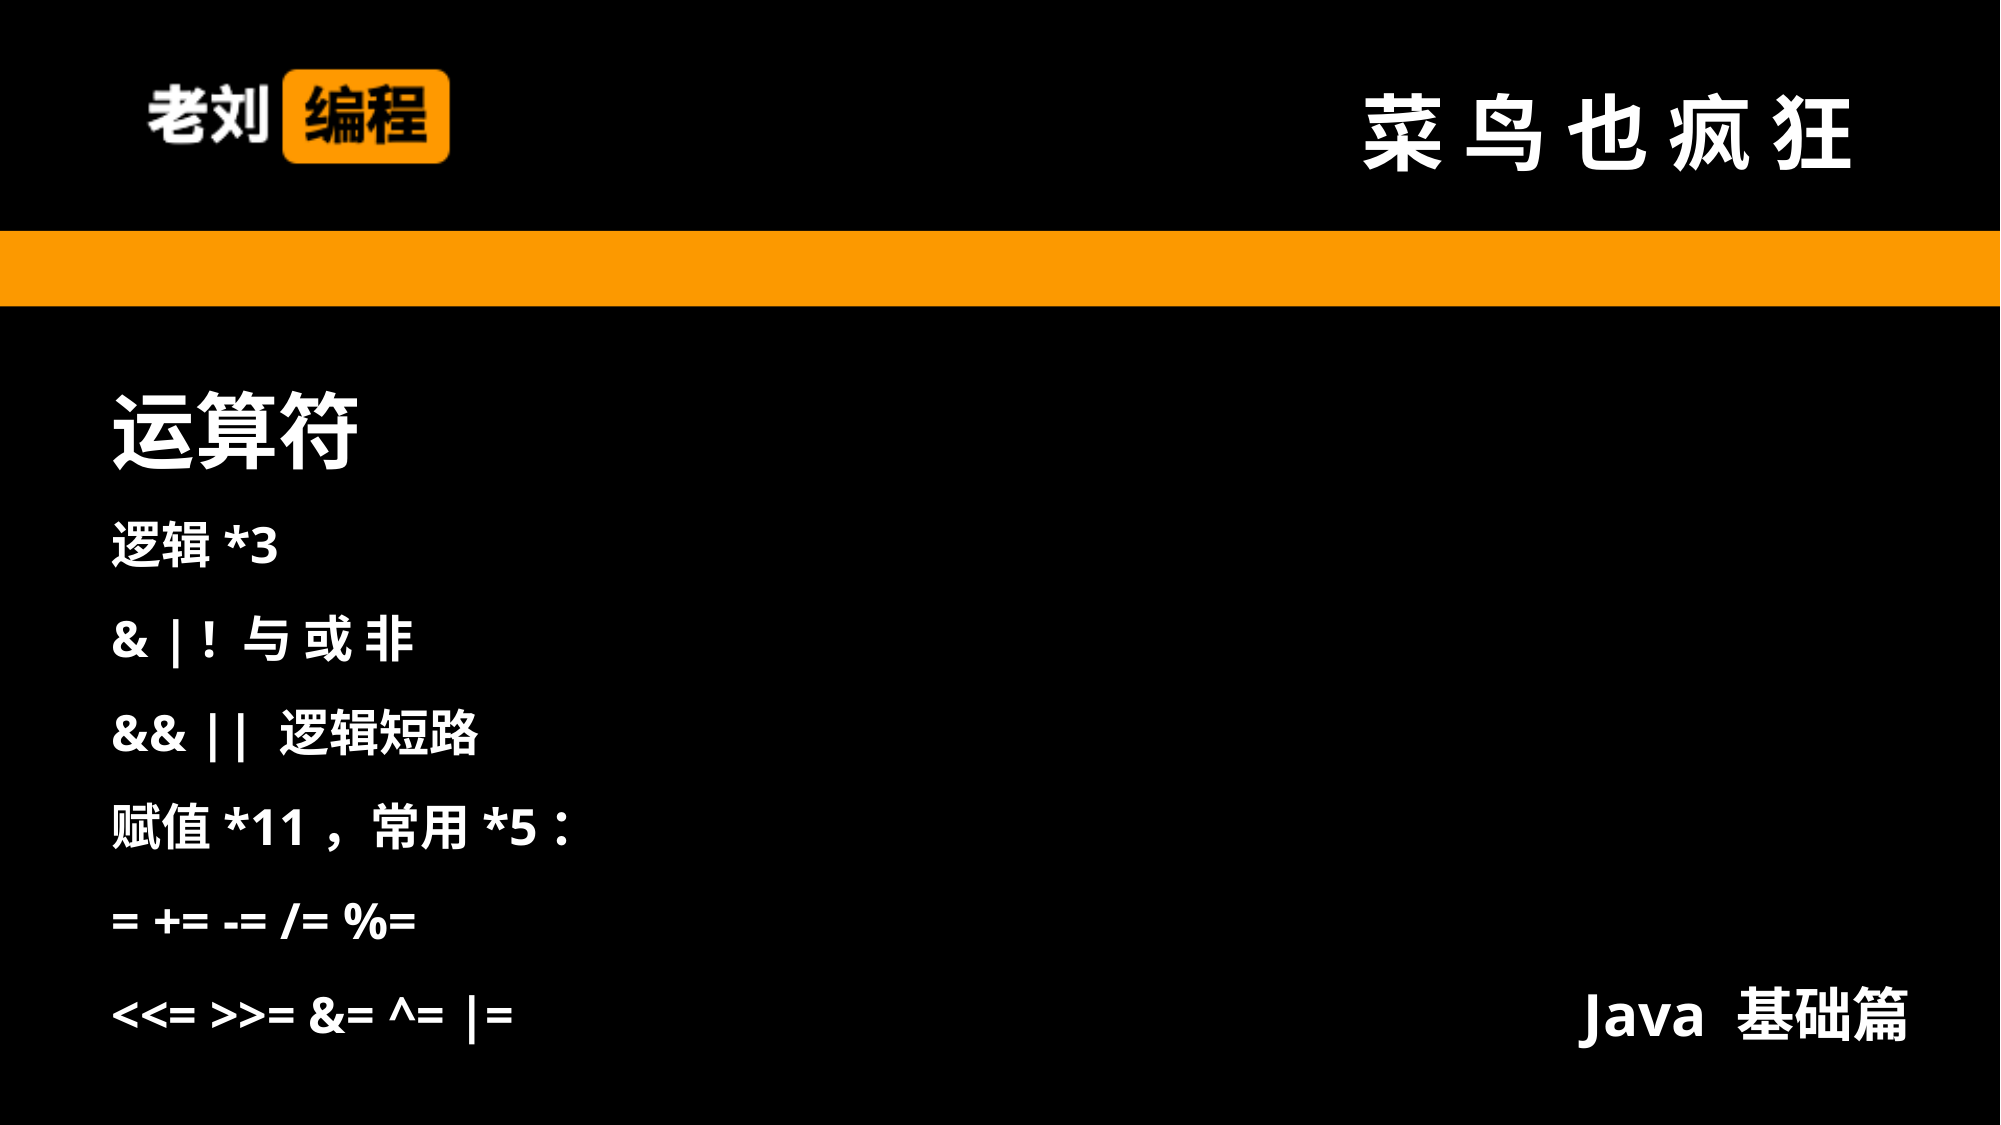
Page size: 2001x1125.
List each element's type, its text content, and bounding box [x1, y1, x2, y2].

text_box Java 基础篇 [1568, 964, 1932, 1111]
picture [95, 28, 492, 207]
subtitle 运算符 逻辑*3 & | ! 与 或 非 && || 逻辑短路 赋值*11，常用*5： = += -= /= %= <<= >>= &= ^= |= [96, 361, 1683, 1045]
text_box 菜 鸟 也 疯 狂 [1347, 44, 1932, 189]
